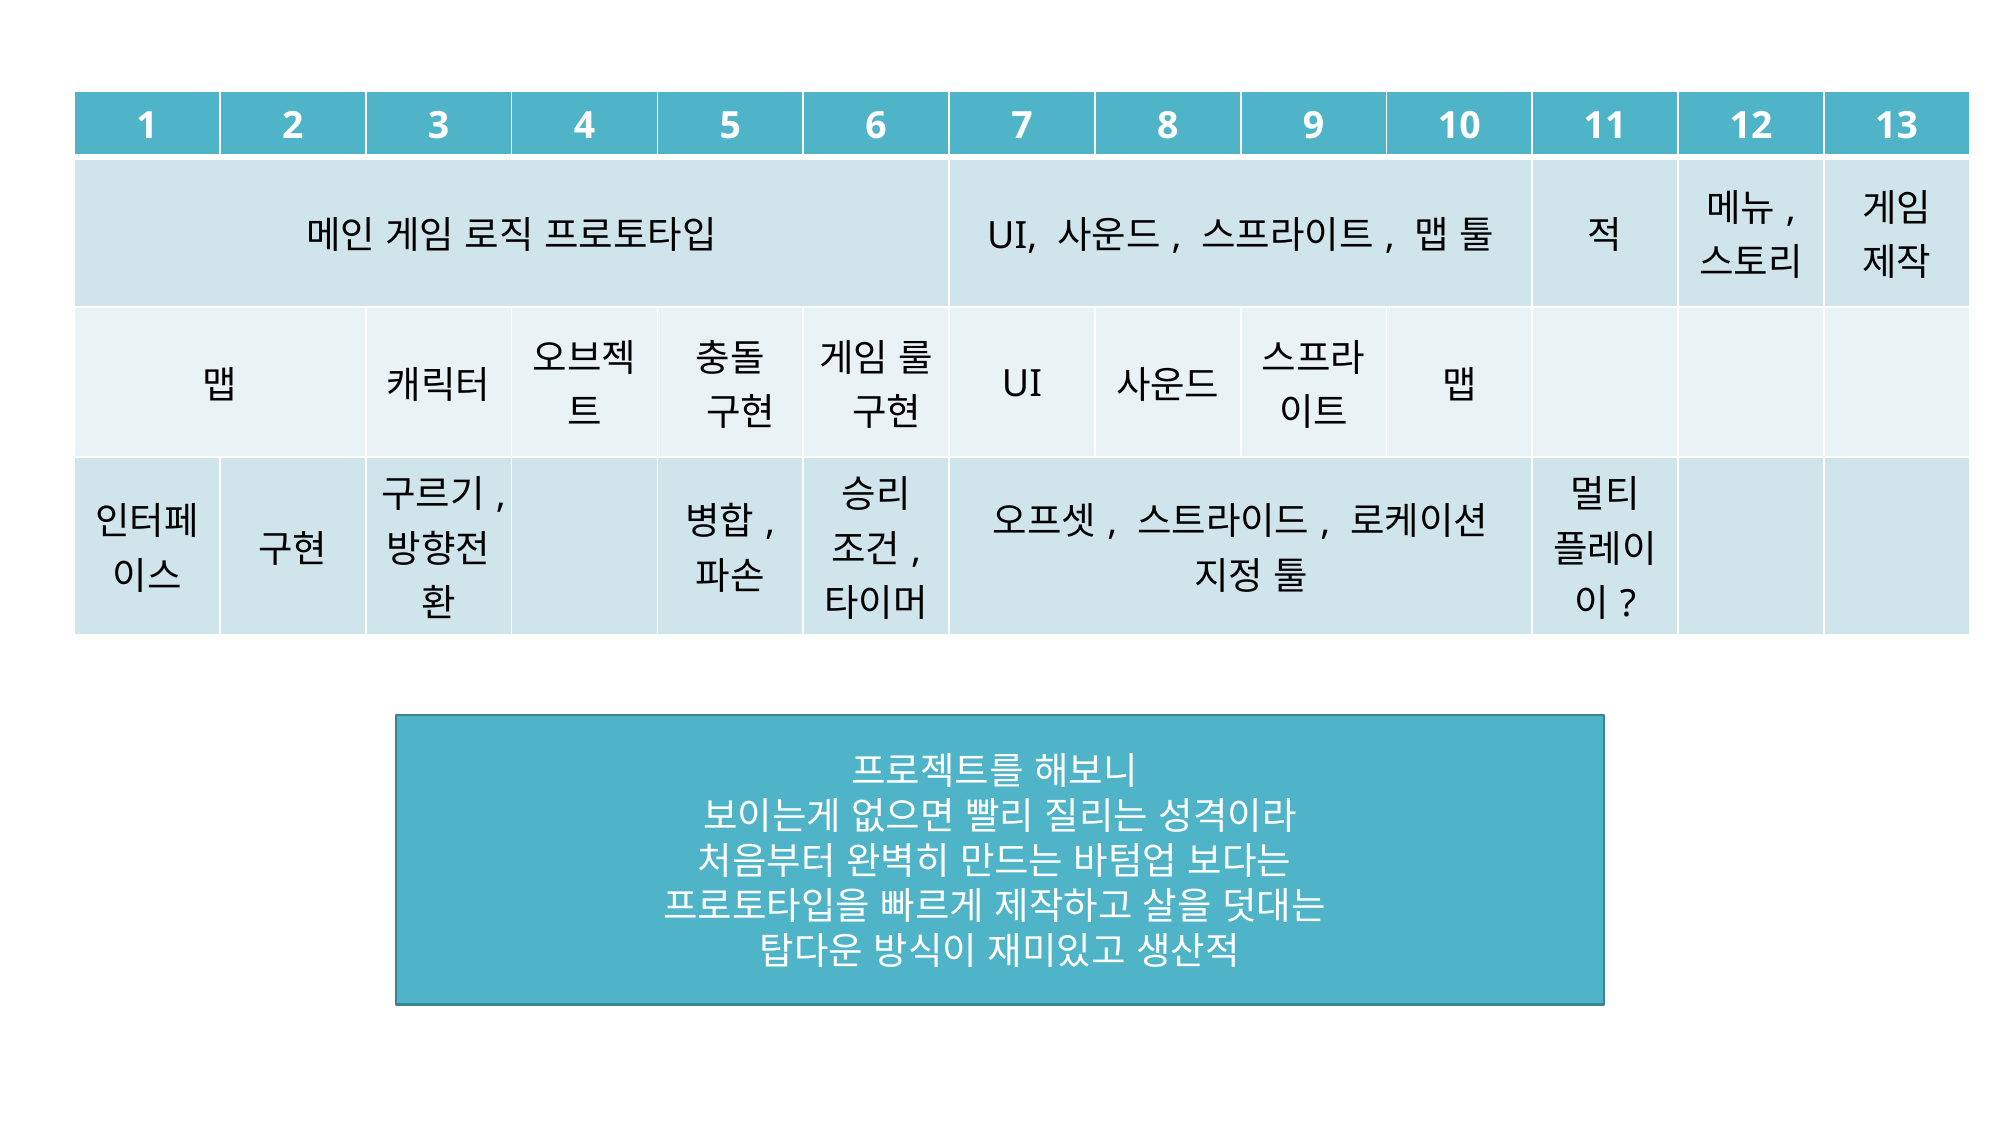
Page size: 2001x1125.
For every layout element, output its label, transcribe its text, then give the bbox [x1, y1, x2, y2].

table_cell 오브젝트 [512, 308, 657, 456]
text_box 프로젝트를 해보니 보이는게 없으면 빨리 질리는 성격이라 처음부터 완벽히 만드는 바텀업 보다는 프로토타입을 빠르게 제작하고 살을 덧대는 탑다운 방식이 재미있고 생산적 [395, 714, 1605, 1006]
table_header 5 [658, 92, 802, 154]
table_header 1 [75, 92, 219, 154]
table_cell [1825, 308, 1969, 456]
table_cell 스프라이트 [1242, 308, 1386, 456]
table_header 10 [1387, 92, 1531, 154]
table_cell 메인 게임 로직 프로토타입 [75, 160, 948, 306]
table_cell 병합, 파손 [658, 458, 802, 634]
table_header 2 [221, 92, 365, 154]
table_cell 구현 [221, 458, 365, 634]
table_cell 게임 룰 구현 [804, 308, 948, 456]
table_cell 게임 제작 [1825, 160, 1969, 306]
table_cell 캐릭터 [367, 308, 511, 456]
table_header 6 [804, 92, 948, 154]
table_header 13 [1825, 92, 1969, 154]
table_cell 승리 조건, 타이머 [804, 458, 948, 634]
table_cell 오프셋, 스트라이드, 로케이션 지정 툴 [950, 458, 1531, 634]
table_header 9 [1242, 92, 1386, 154]
table_cell 적 [1533, 160, 1677, 306]
table_cell 사운드 [1096, 308, 1240, 456]
table_cell 멀티 플레이이? [1533, 458, 1677, 634]
table_cell 인터페이스 [75, 458, 219, 634]
table_header 12 [1679, 92, 1823, 154]
table_cell [1679, 308, 1823, 456]
table_cell 메뉴, 스토리 [1679, 160, 1823, 306]
table_header 11 [1533, 92, 1677, 154]
table_cell 구르기, 방향전환 [367, 458, 511, 634]
table_cell [512, 458, 657, 634]
table_cell [1533, 308, 1677, 456]
table_cell UI, 사운드, 스프라이트, 맵 툴 [950, 160, 1531, 306]
table_header 8 [1096, 92, 1240, 154]
table_header 3 [367, 92, 511, 154]
table_header 7 [950, 92, 1094, 154]
table_cell 맵 [75, 308, 365, 456]
table_cell [1825, 458, 1969, 634]
table_cell 맵 [1387, 308, 1531, 456]
table_cell [1679, 458, 1823, 634]
table_header 4 [512, 92, 657, 154]
table_cell 충돌 구현 [658, 308, 802, 456]
table_cell UI [950, 308, 1094, 456]
